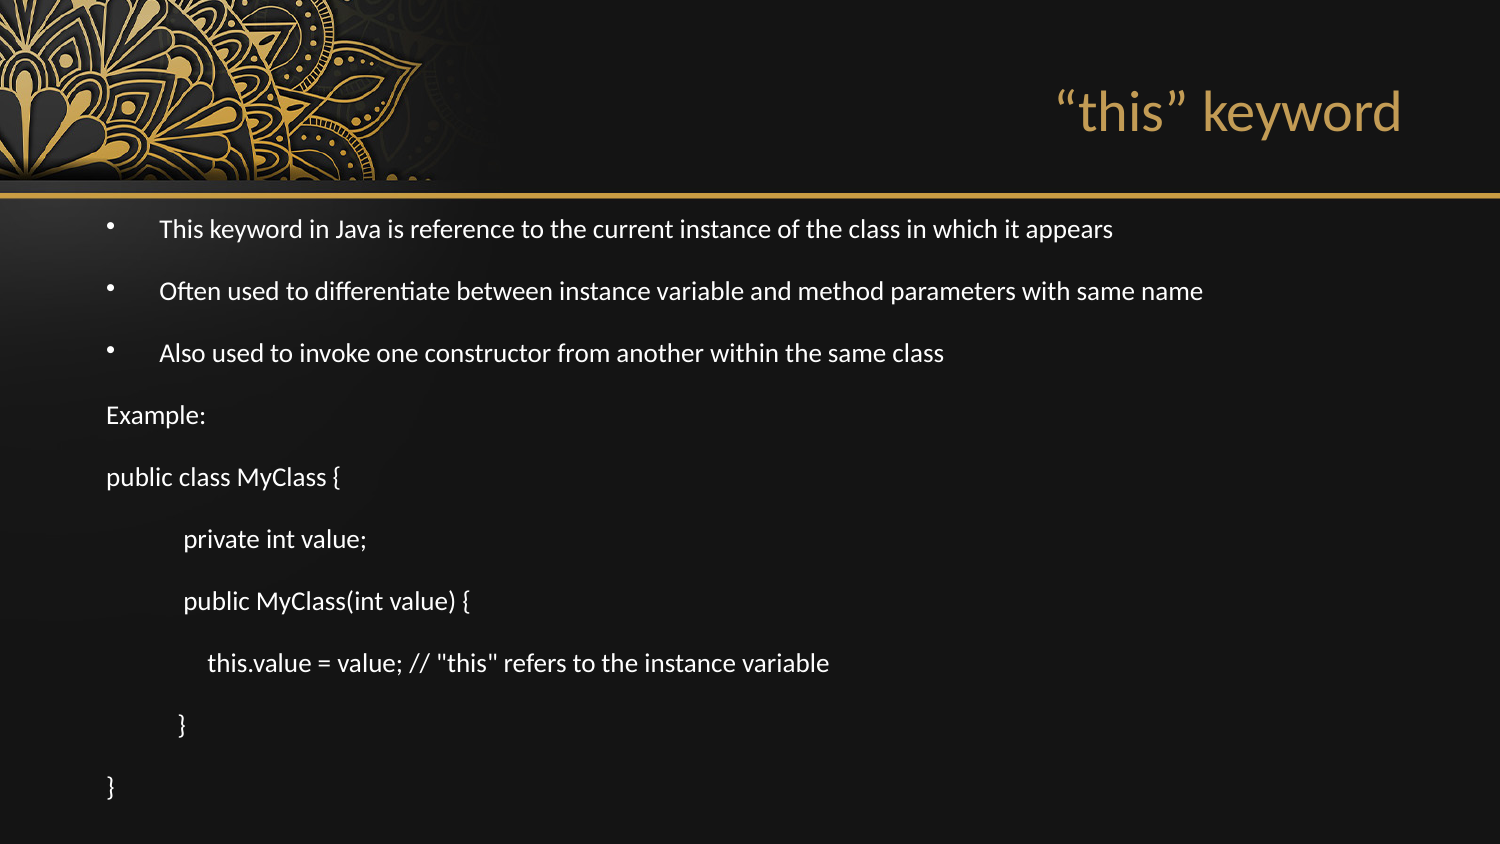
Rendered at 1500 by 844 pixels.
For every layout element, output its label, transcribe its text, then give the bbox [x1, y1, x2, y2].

text_box “this” keyword [79, 46, 1419, 171]
picture [0, 0, 1500, 844]
text_box This keyword in Java is reference to the current instance of the class in which it appears Often used to differentiate between instance variable and method parameters with same name Also used to invoke one constructor from another within the same class Example: public class MyClass { private int value; public MyClass(int value) { this.value = value; // "this" refers to the instance variable } } [73, 203, 1426, 809]
